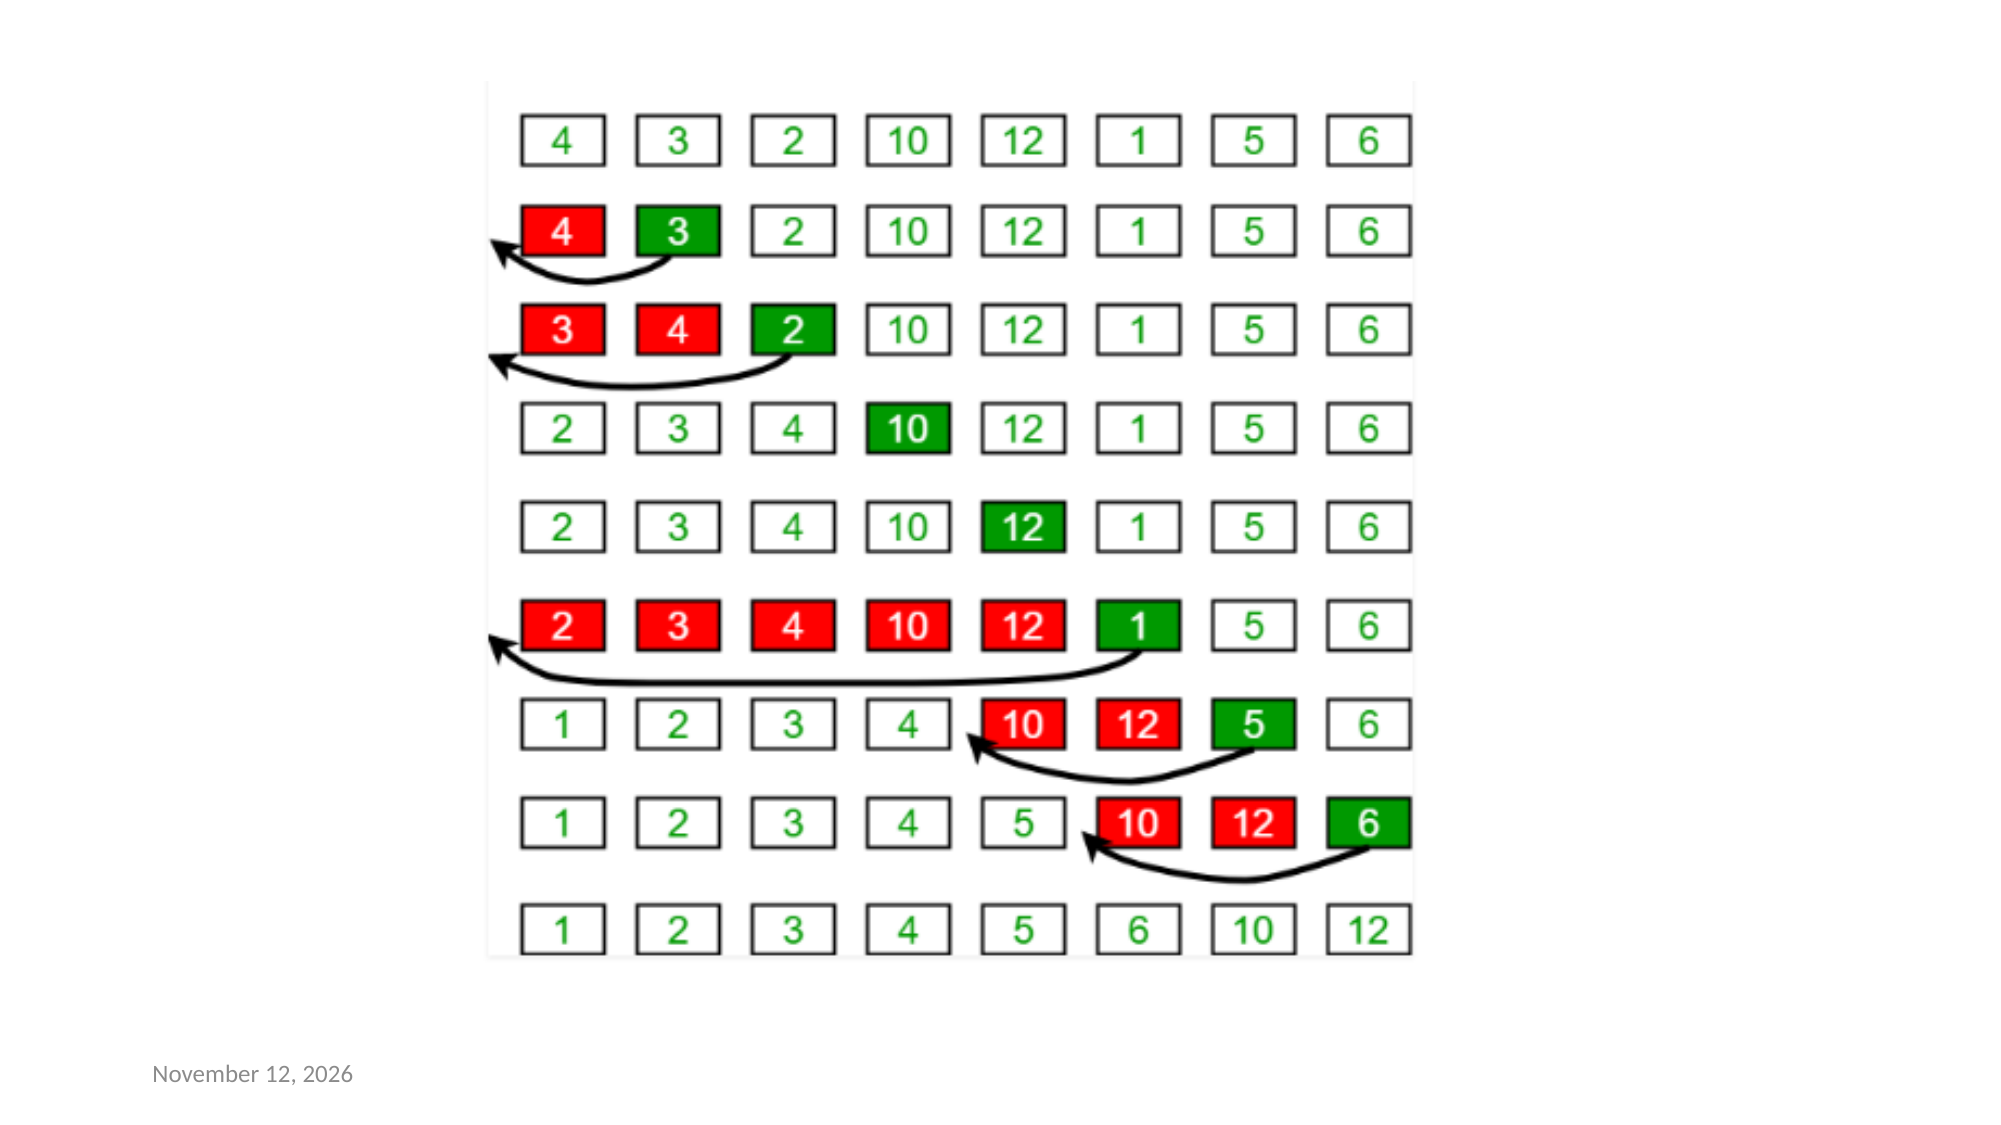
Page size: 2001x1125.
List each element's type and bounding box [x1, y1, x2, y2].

picture [463, 81, 1474, 997]
slide_number [137, 1042, 588, 1103]
